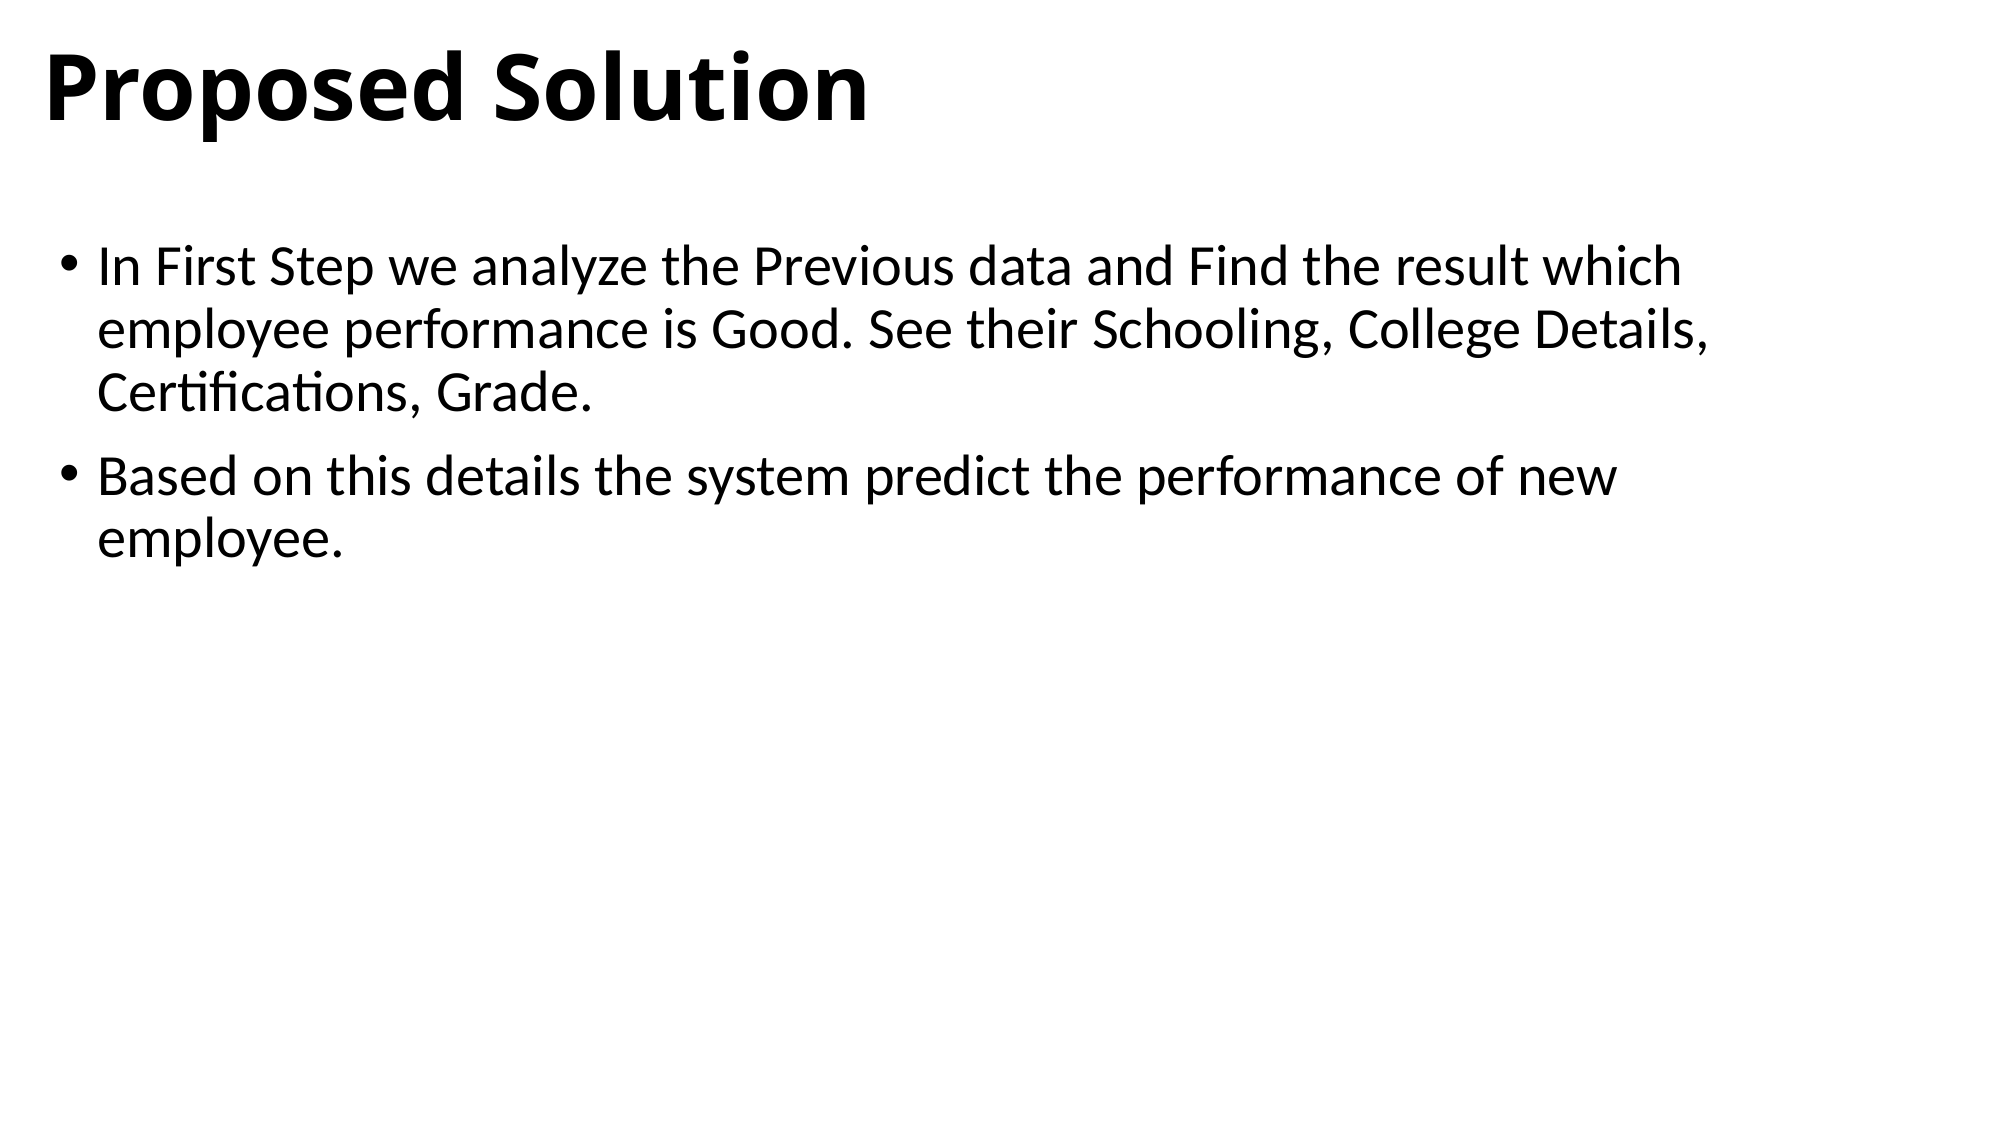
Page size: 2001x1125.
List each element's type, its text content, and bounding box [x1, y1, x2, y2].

list In First Step we analyze the Previous data and Find the result which employee performance is Good. See their Schooling, College Details, Certifications, Grade. Based on this details the system predict the performance of new employee. [44, 227, 1770, 942]
text_box Proposed Solution [27, 34, 890, 148]
